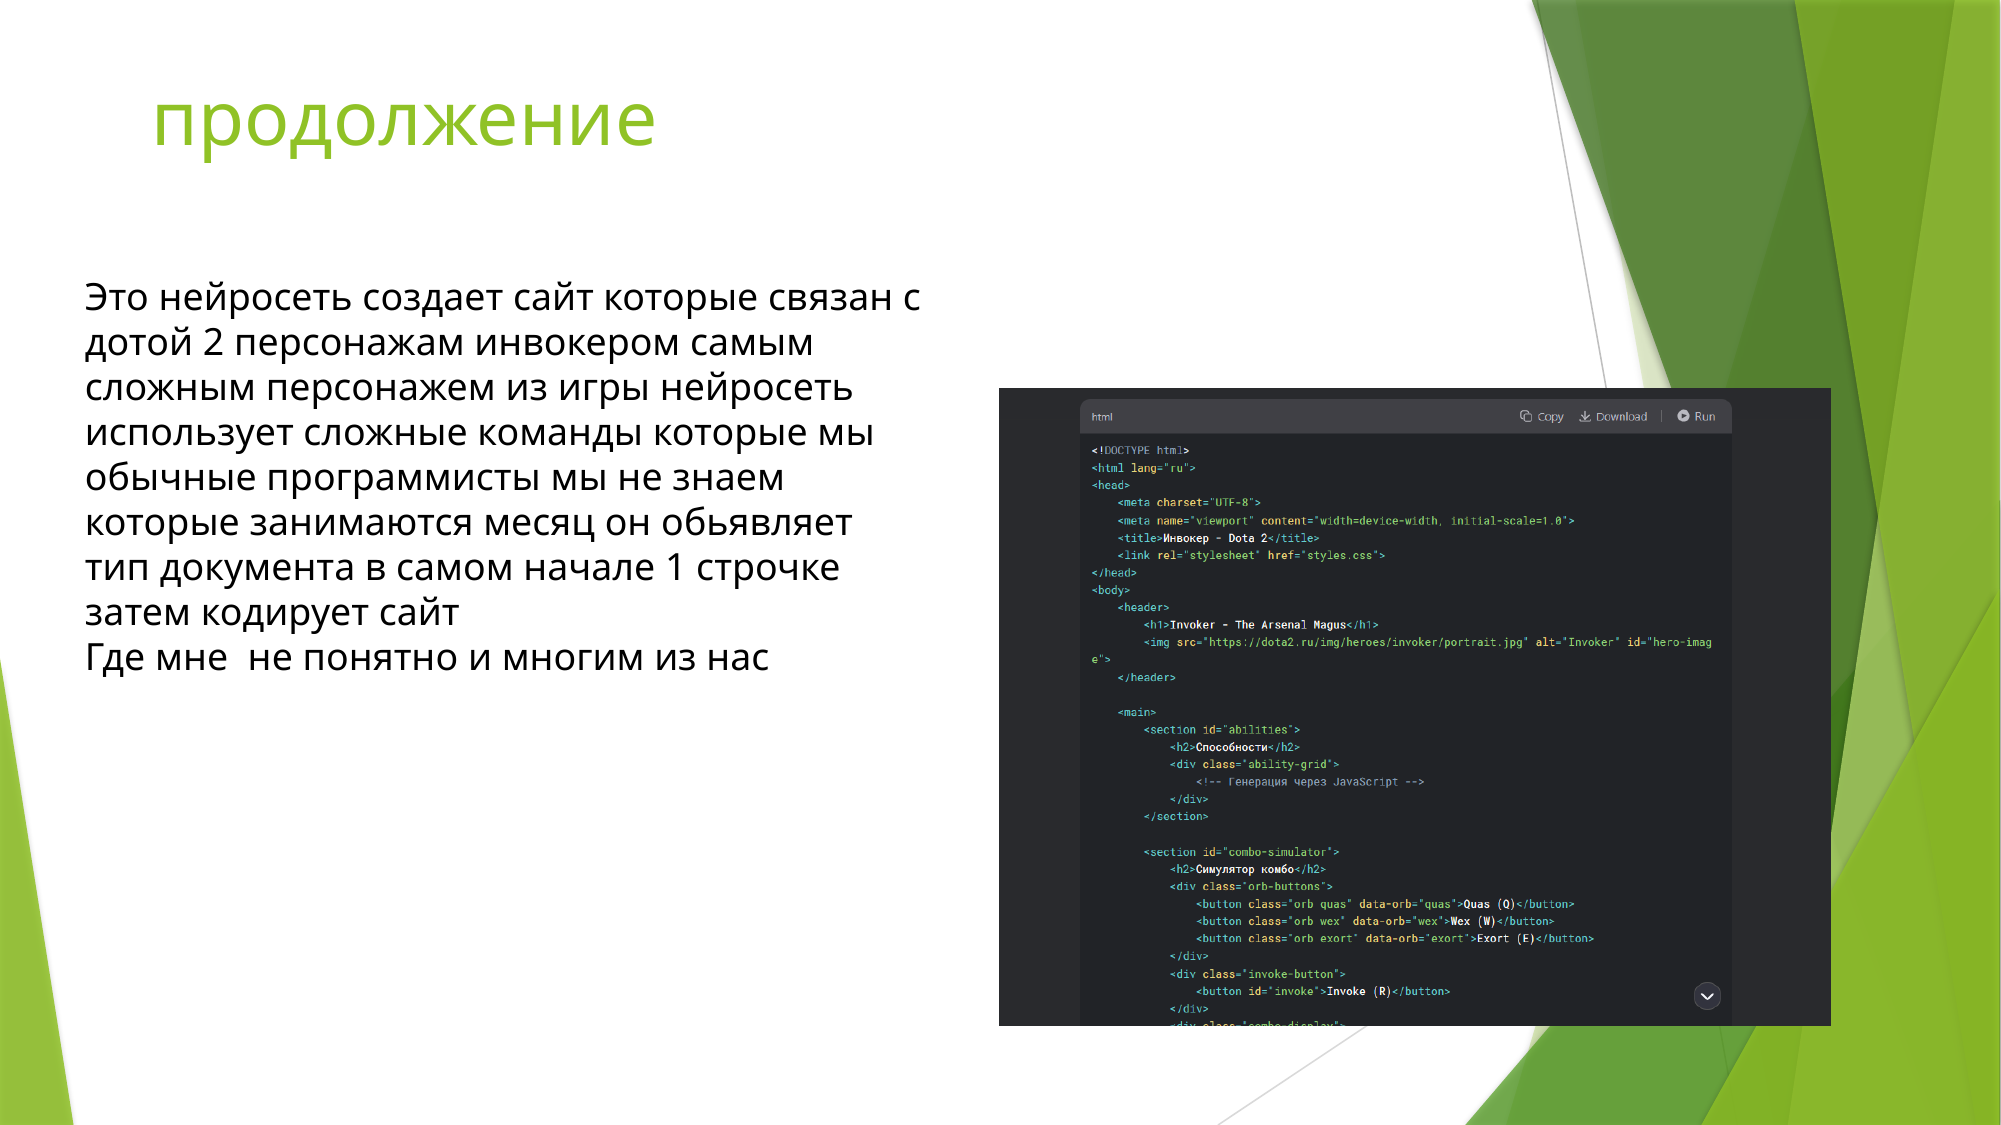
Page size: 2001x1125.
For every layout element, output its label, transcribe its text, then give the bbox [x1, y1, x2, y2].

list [999, 387, 1831, 1026]
text_box Это нейросеть создает сайт которые связан с дотой 2 персонажам инвокером самым сложным персонажем из игры нейросеть использует сложные команды которые мы обычные программисты мы не знаем которые занимаются месяц он обьявляет тип документа в самом начале 1 строчке затем кодирует сайт Где мне не понятно и многим из нас [70, 265, 938, 686]
title продолжение [136, 63, 1547, 280]
